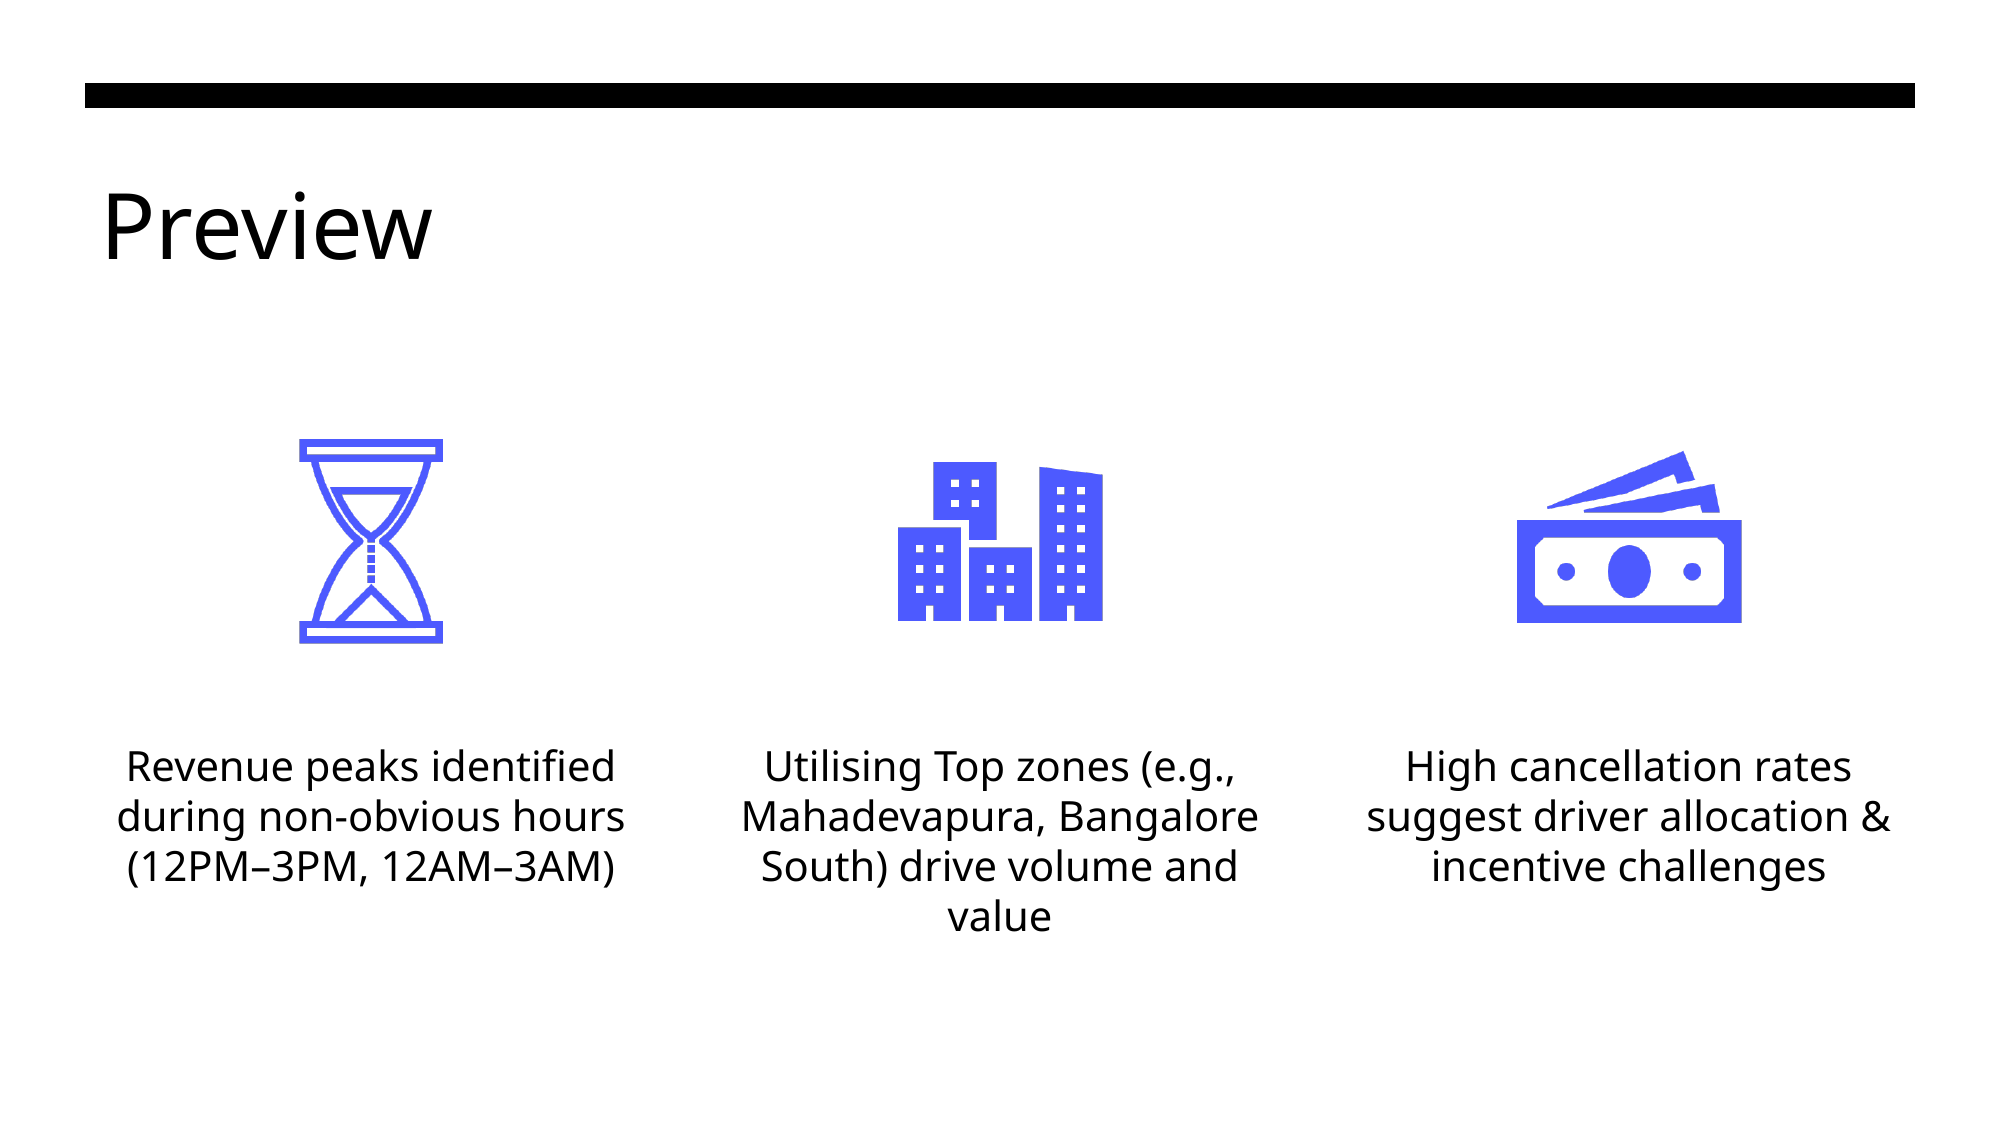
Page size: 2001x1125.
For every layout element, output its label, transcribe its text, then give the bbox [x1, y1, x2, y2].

title Preview [85, 160, 1916, 320]
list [83, 320, 1916, 1042]
